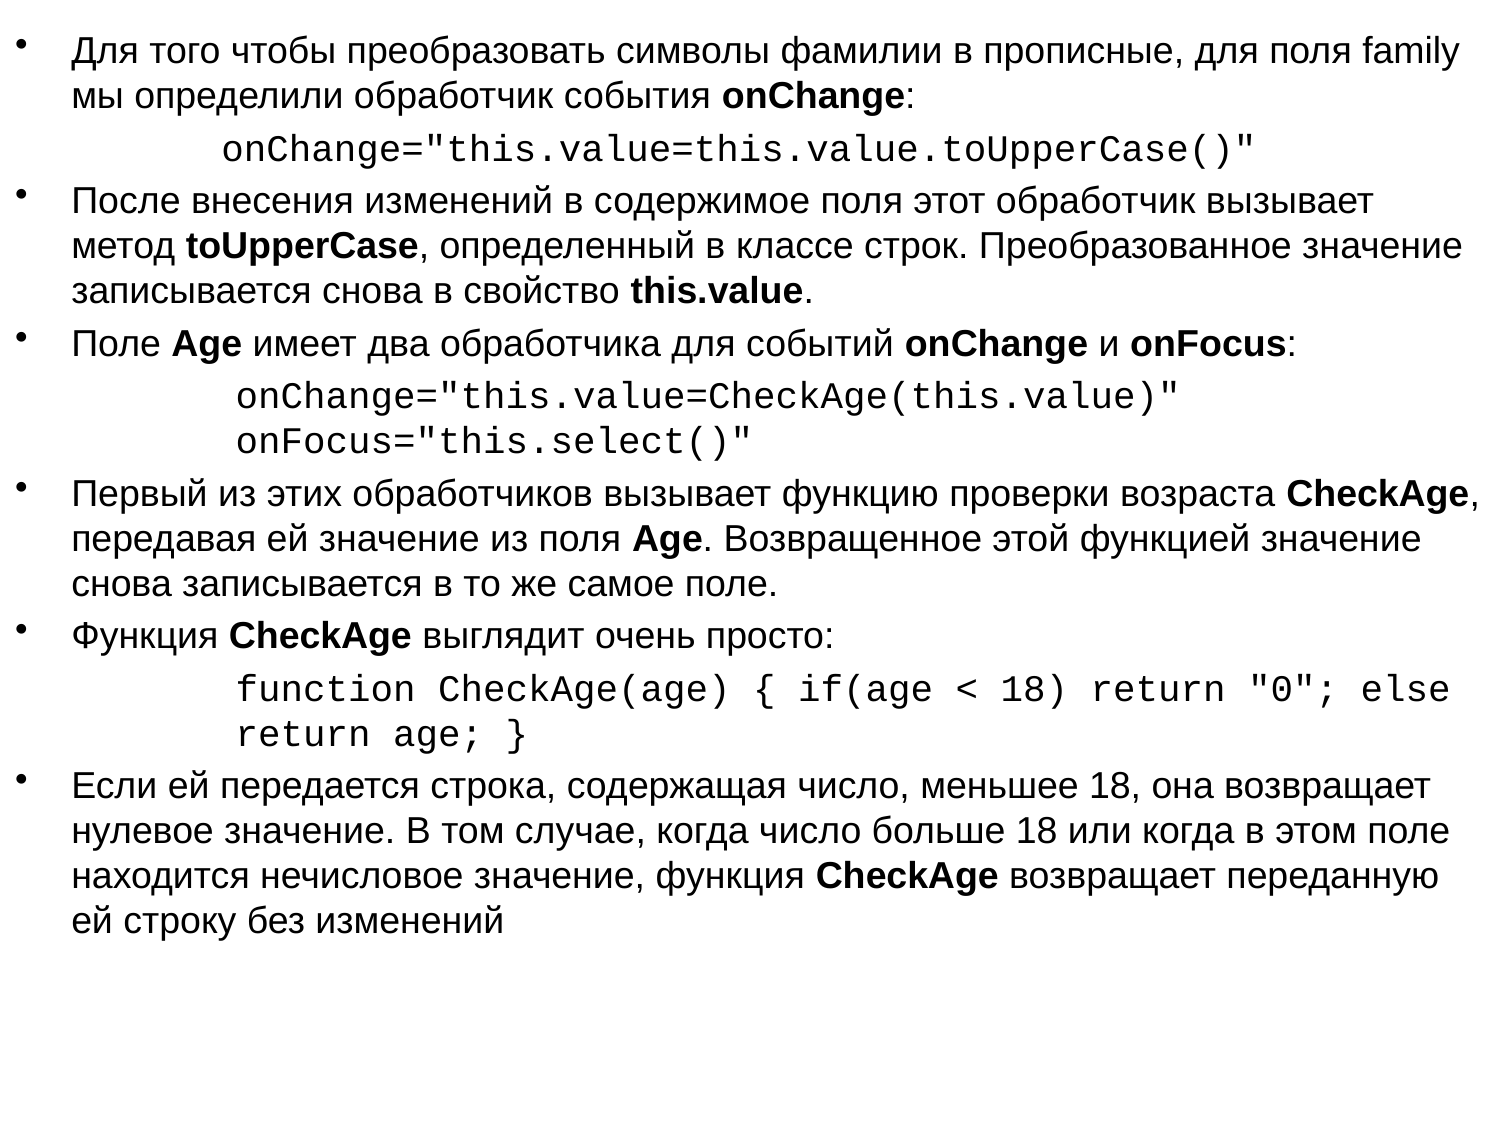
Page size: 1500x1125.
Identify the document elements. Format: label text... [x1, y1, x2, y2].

list Для того чтобы преобразовать символы фамилии в прописные, для поля family мы определили обработчик события onChange: onChange="this.value=this.value.toUpperCase()" После внесения изменений в содержимое поля этот обработчик вызывает метод toUpperCase, определенный в классе строк. Преобразованное значение записывается снова в свойство this.value. Поле Age имеет два обработчика для событий onChange и onFocus: onChange="this.value=CheckAge(this.value)" onFocus="this.select()" Первый из этих обработчиков вызывает функцию проверки возраста CheckAge, передавая ей значение из поля Age. Возвращенное этой функцией значение снова записывается в то же самое поле. Функция CheckAge выглядит очень просто: function CheckAge(age) { if(age < 18) return "0"; else return age; } Если ей передается строка, содержащая число, меньшее 18, она возвращает нулевое значение. В том случае, когда число больше 18 или когда в этом поле находится нечисловое значение, функция CheckAge возвращает переданную ей строку без изменений [0, 19, 1500, 1125]
